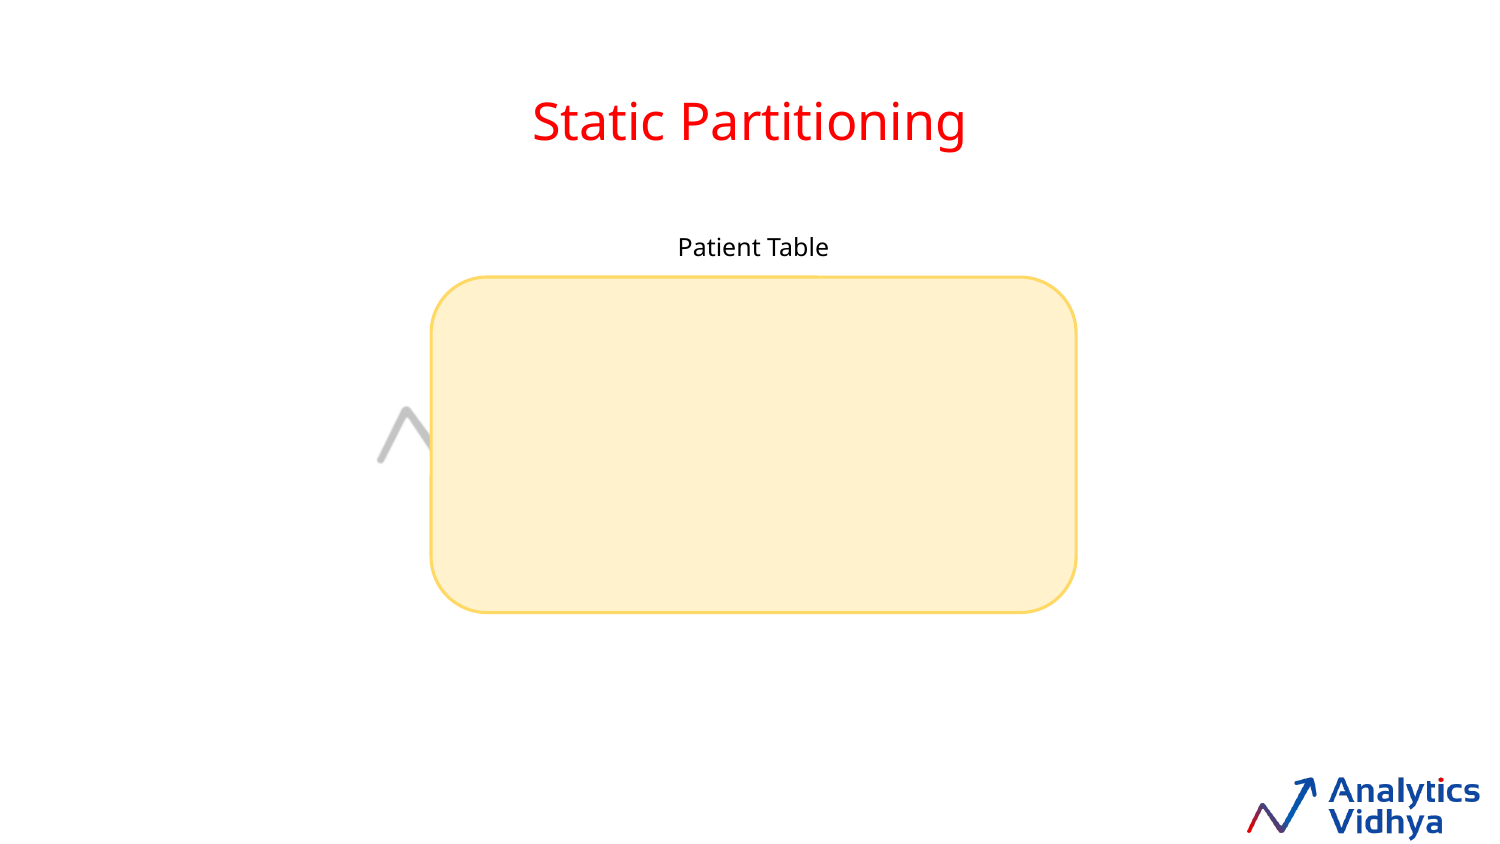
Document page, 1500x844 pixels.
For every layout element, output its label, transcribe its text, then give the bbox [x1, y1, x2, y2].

text_box [431, 277, 1077, 613]
text_box Static Partitioning [51, 72, 1449, 167]
picture [1226, 765, 1500, 844]
text_box Patient Table [638, 216, 869, 277]
picture [24, 95, 1173, 741]
